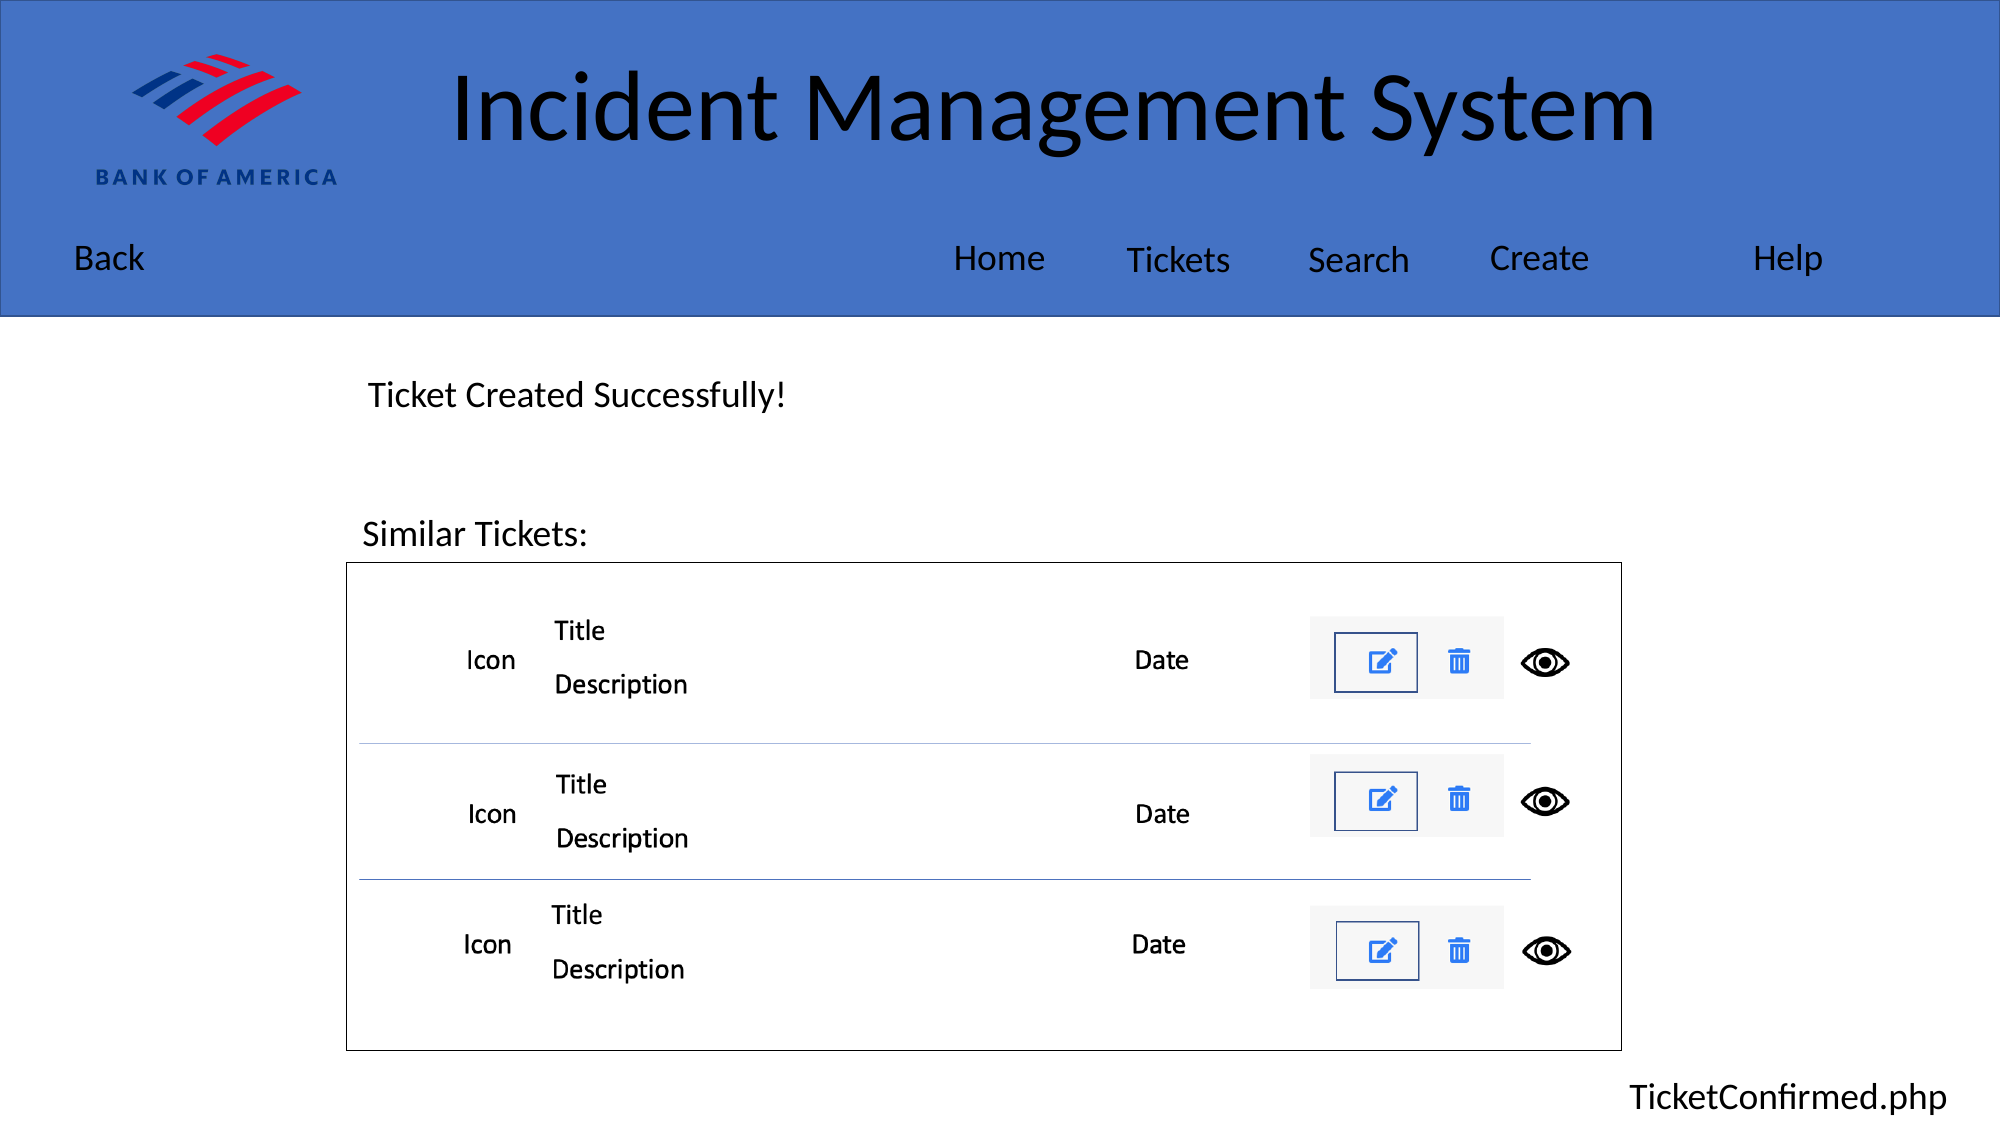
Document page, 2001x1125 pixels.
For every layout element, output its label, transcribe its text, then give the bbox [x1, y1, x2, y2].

text_box [0, 0, 2000, 317]
text_box Help [1738, 225, 1839, 286]
text_box Tickets [1111, 227, 1246, 288]
picture [86, 46, 347, 193]
text_box Create [1475, 225, 1605, 286]
text_box Back [59, 225, 161, 286]
text_box TicketConfirmed.php [1614, 1064, 1963, 1125]
text_box Incident Management System [435, 33, 1675, 168]
text_box Similar Tickets: [347, 501, 604, 562]
text_box Search [1293, 227, 1426, 288]
text_box Ticket Created Successfully! [353, 362, 803, 422]
text_box Home [939, 225, 1061, 286]
picture [346, 562, 1622, 1051]
